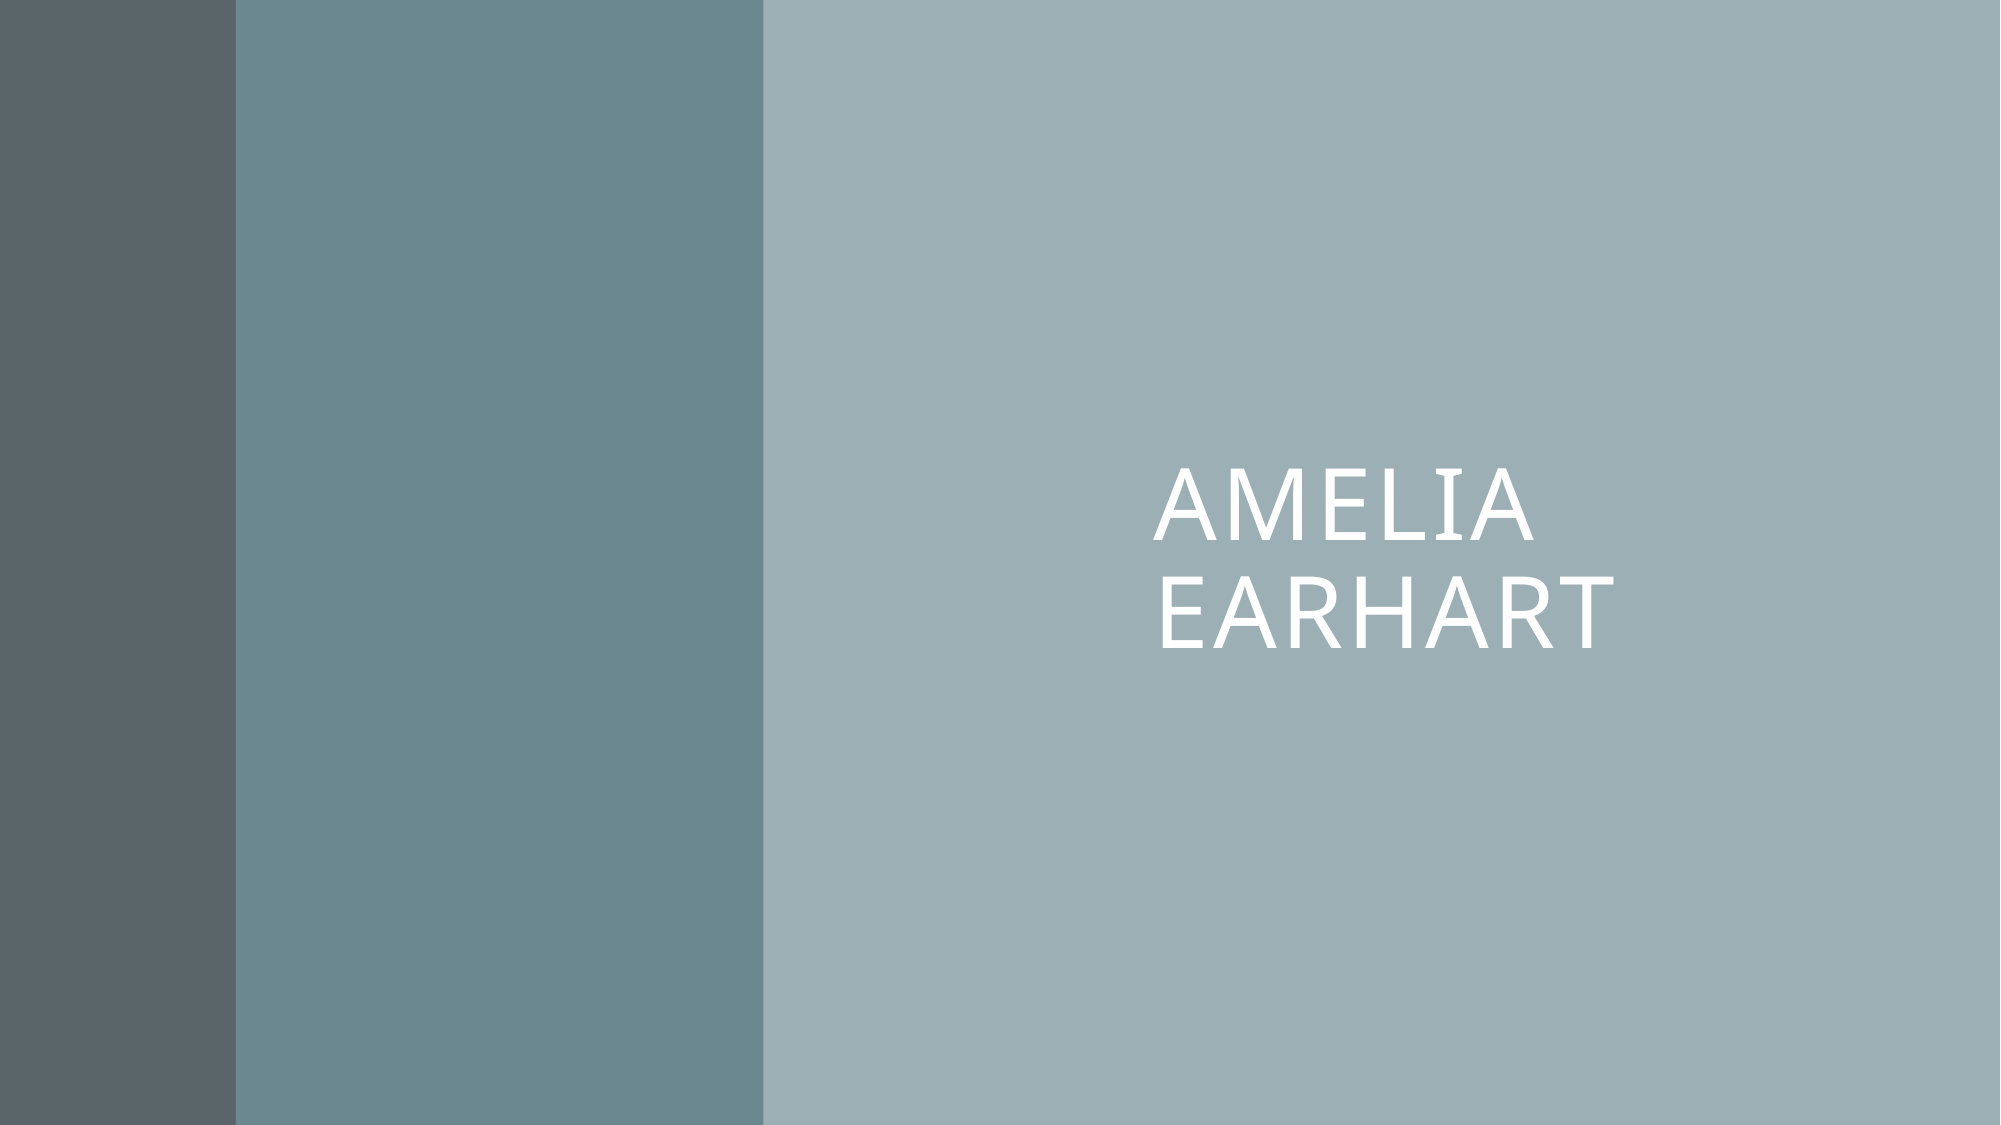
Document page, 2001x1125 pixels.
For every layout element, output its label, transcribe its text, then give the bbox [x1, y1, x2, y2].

text_box [0, 0, 235, 1125]
text_box [235, 0, 764, 1125]
title Amelia Earhart [899, 159, 1871, 966]
